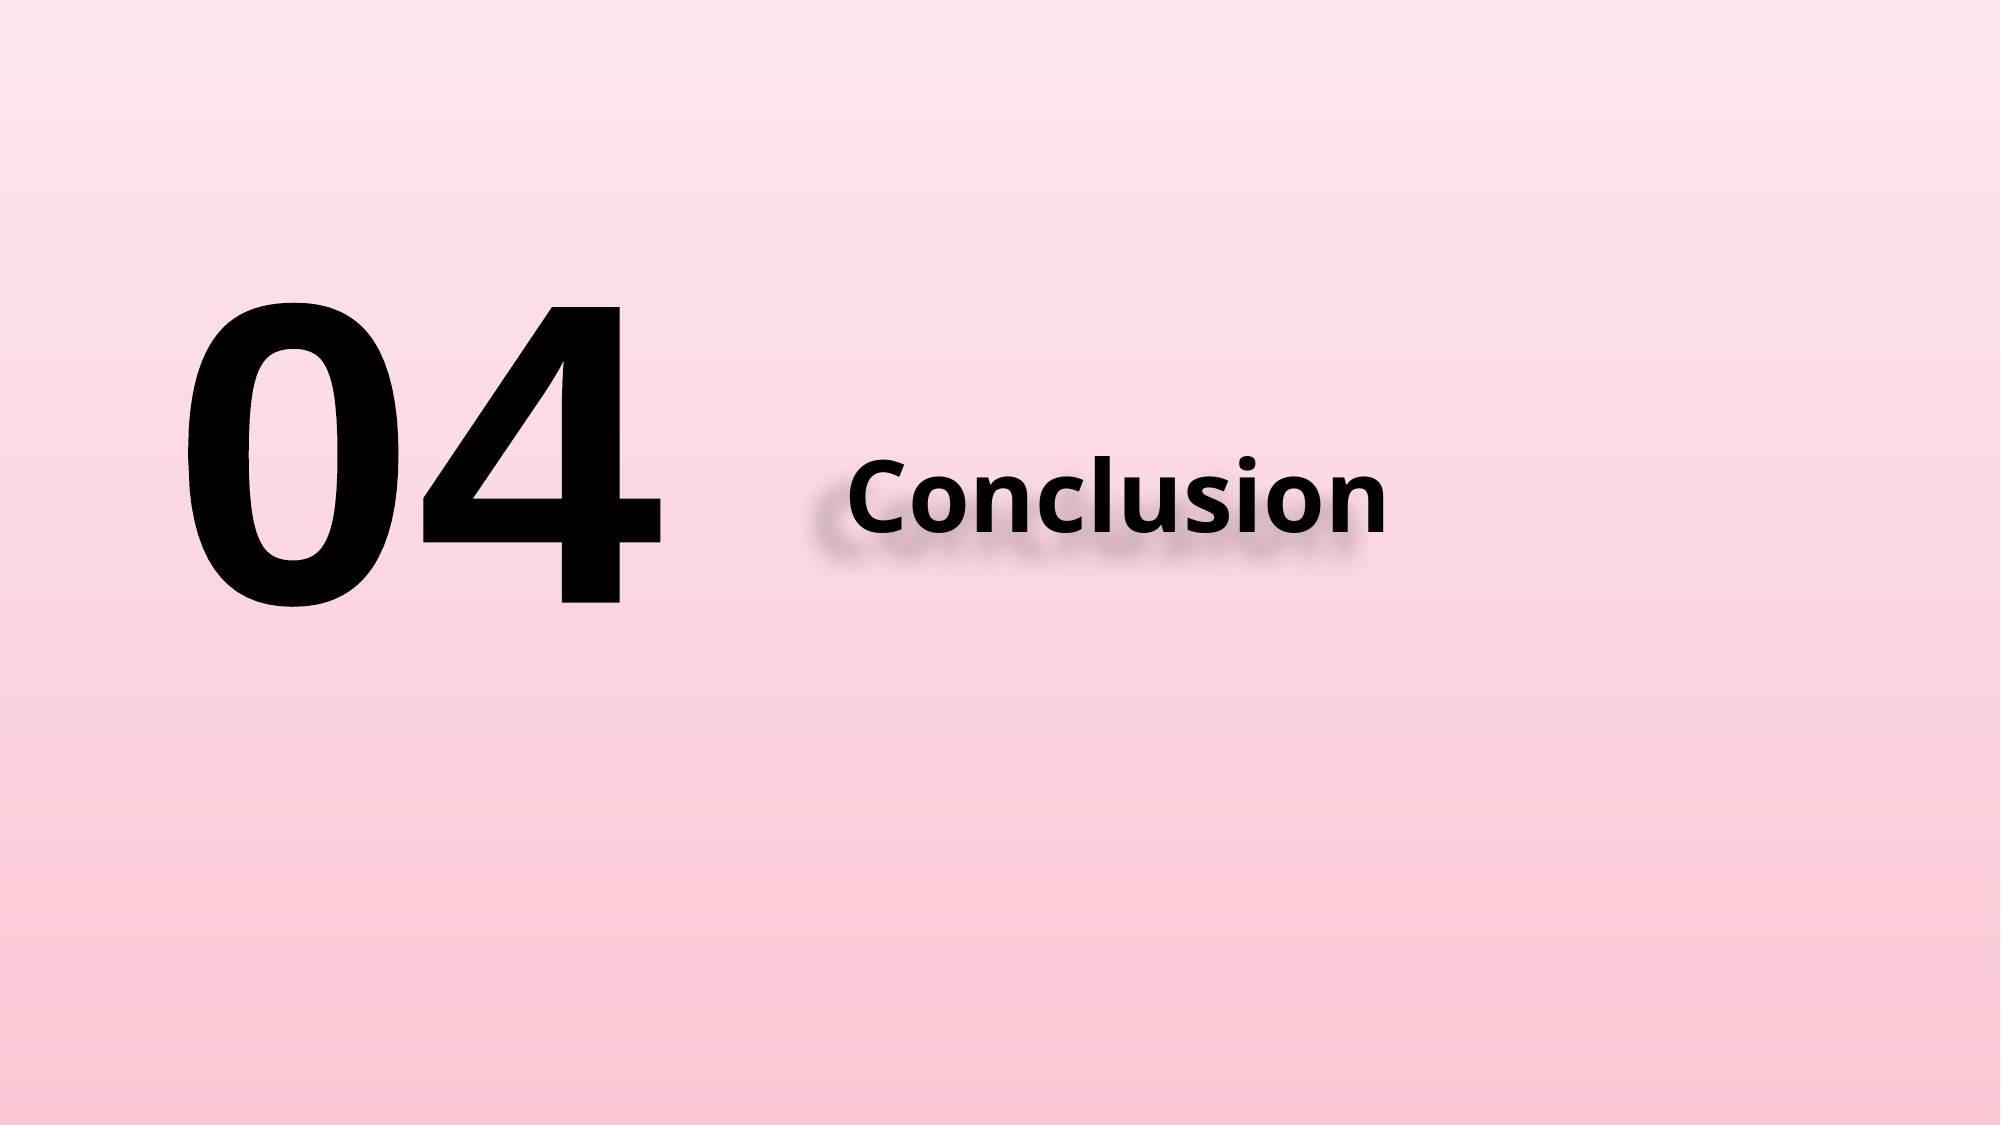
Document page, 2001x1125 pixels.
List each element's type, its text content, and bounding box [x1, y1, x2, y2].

title Conclusion [824, 412, 1861, 628]
